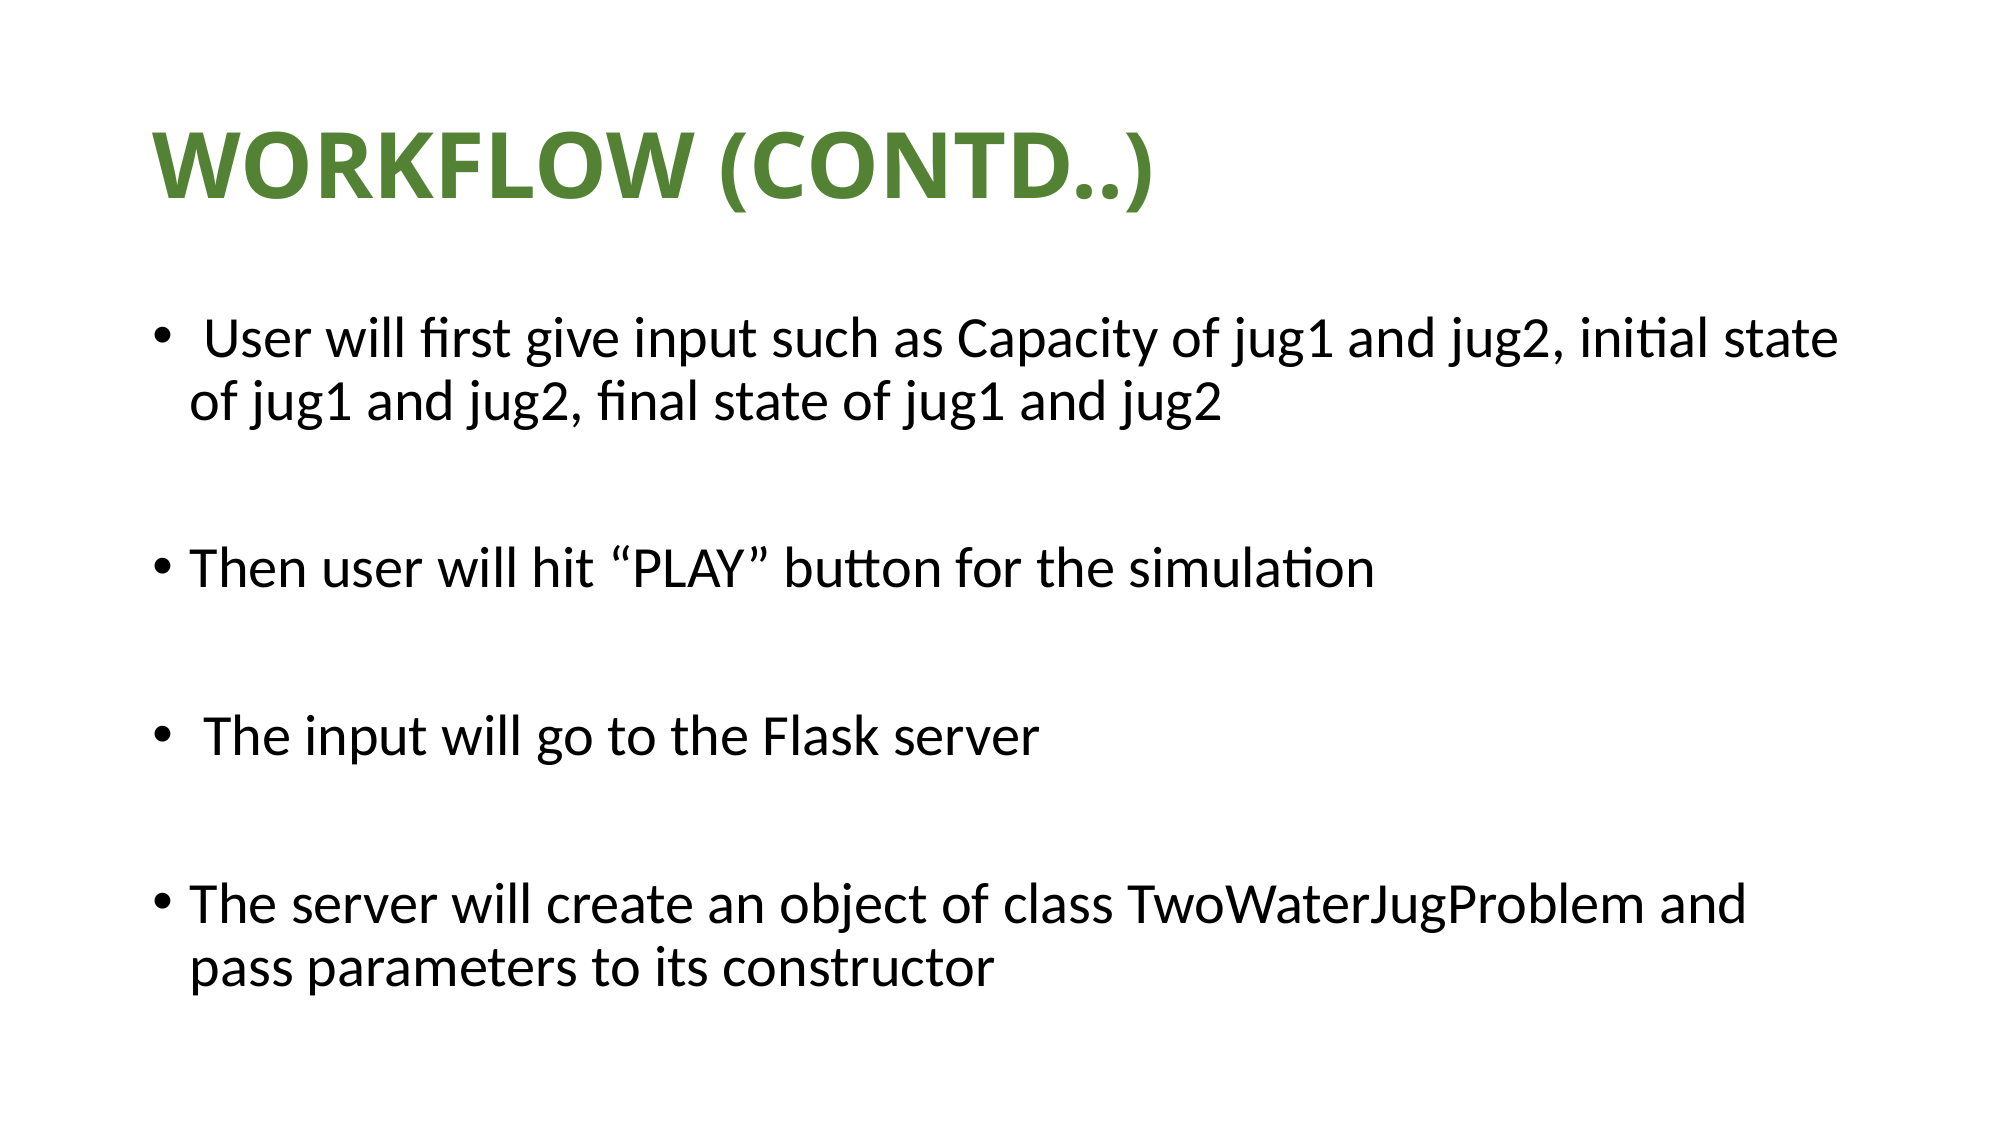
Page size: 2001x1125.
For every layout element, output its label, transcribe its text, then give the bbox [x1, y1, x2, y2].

title WORKFLOW (CONTD..) [137, 59, 1863, 278]
list User will first give input such as Capacity of jug1 and jug2, initial state of jug1 and jug2, final state of jug1 and jug2 Then user will hit “PLAY” button for the simulation The input will go to the Flask server The server will create an object of class TwoWaterJugProblem and pass parameters to its constructor [137, 299, 1863, 1014]
